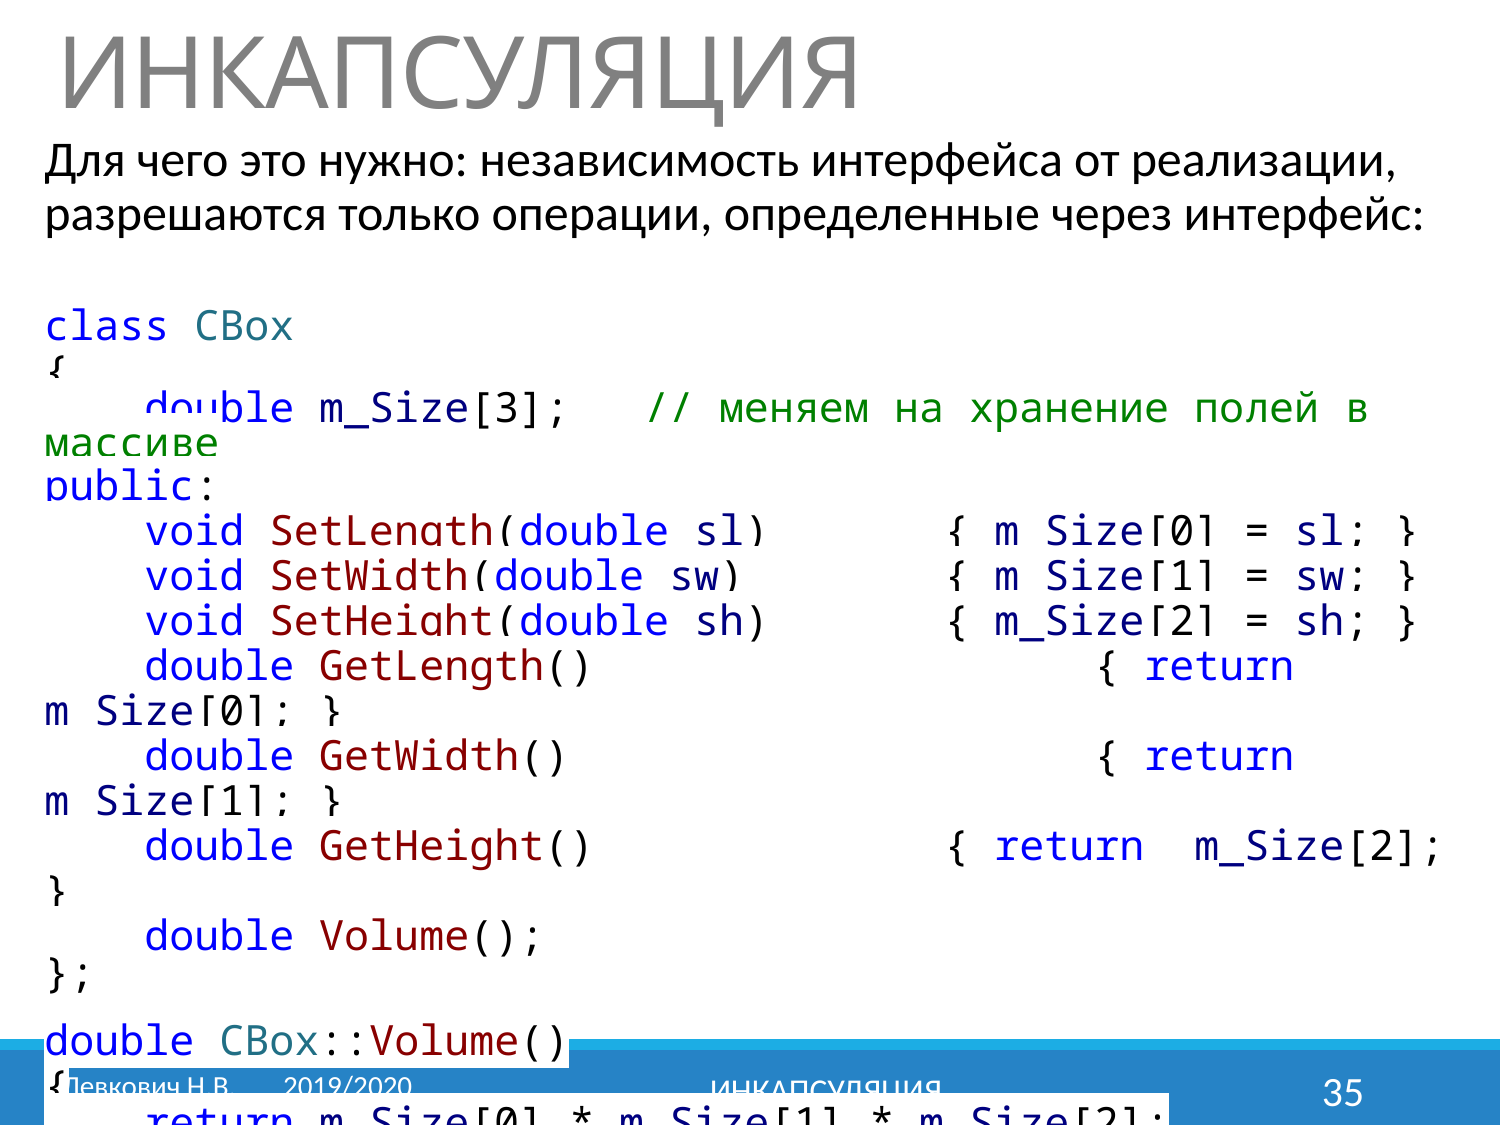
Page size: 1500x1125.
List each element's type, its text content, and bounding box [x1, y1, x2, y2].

title ИНКАПСУЛЯЦИЯ [41, 19, 1459, 125]
text_box Для чего это нужно: независимость интерфейса от реализации, разрешаются только операции, определенные через интерфейс: class CBox { double m_Size[3]; // меняем на хранение полей в массиве public: void SetLength(double sl) { m_Size[0] = sl; } void SetWidth(double sw) { m_Size[1] = sw; } void SetHeight(double sh) { m_Size[2] = sh; } double GetLength() { return m_Size[0]; } double GetWidth() { return m_Size[1]; } double GetHeight() { return m_Size[2]; } double Volume(); }; double CBox::Volume() { return m_Size[0] * m_Size[1] * m_Size[2]; } [29, 125, 1477, 1125]
footer Инкапсуляция [453, 1059, 1199, 1120]
slide_number Левкович Н.В. 2019/2020 [47, 1059, 440, 1120]
